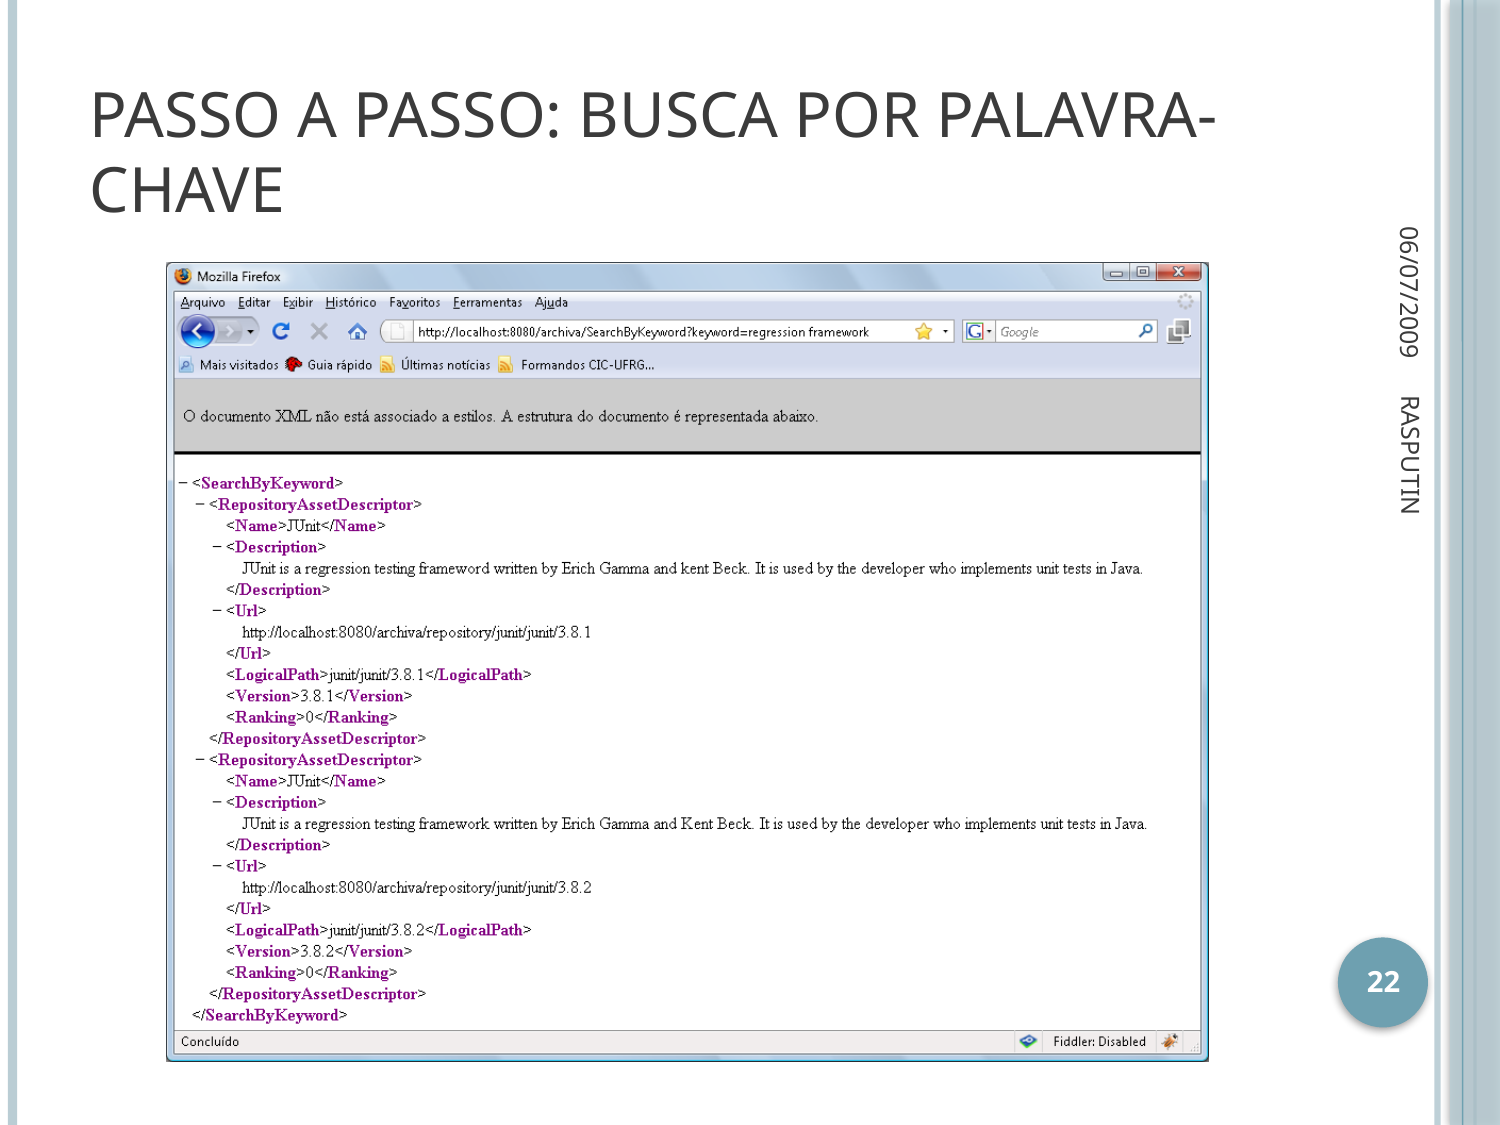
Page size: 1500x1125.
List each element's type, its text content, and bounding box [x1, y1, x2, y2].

slide_number 22 [1333, 940, 1434, 1027]
title Passo a Passo: Busca por Palavra-Chave [75, 45, 1300, 233]
footer RASPUTIN [1379, 380, 1440, 906]
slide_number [1378, 43, 1442, 374]
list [165, 261, 1209, 1063]
